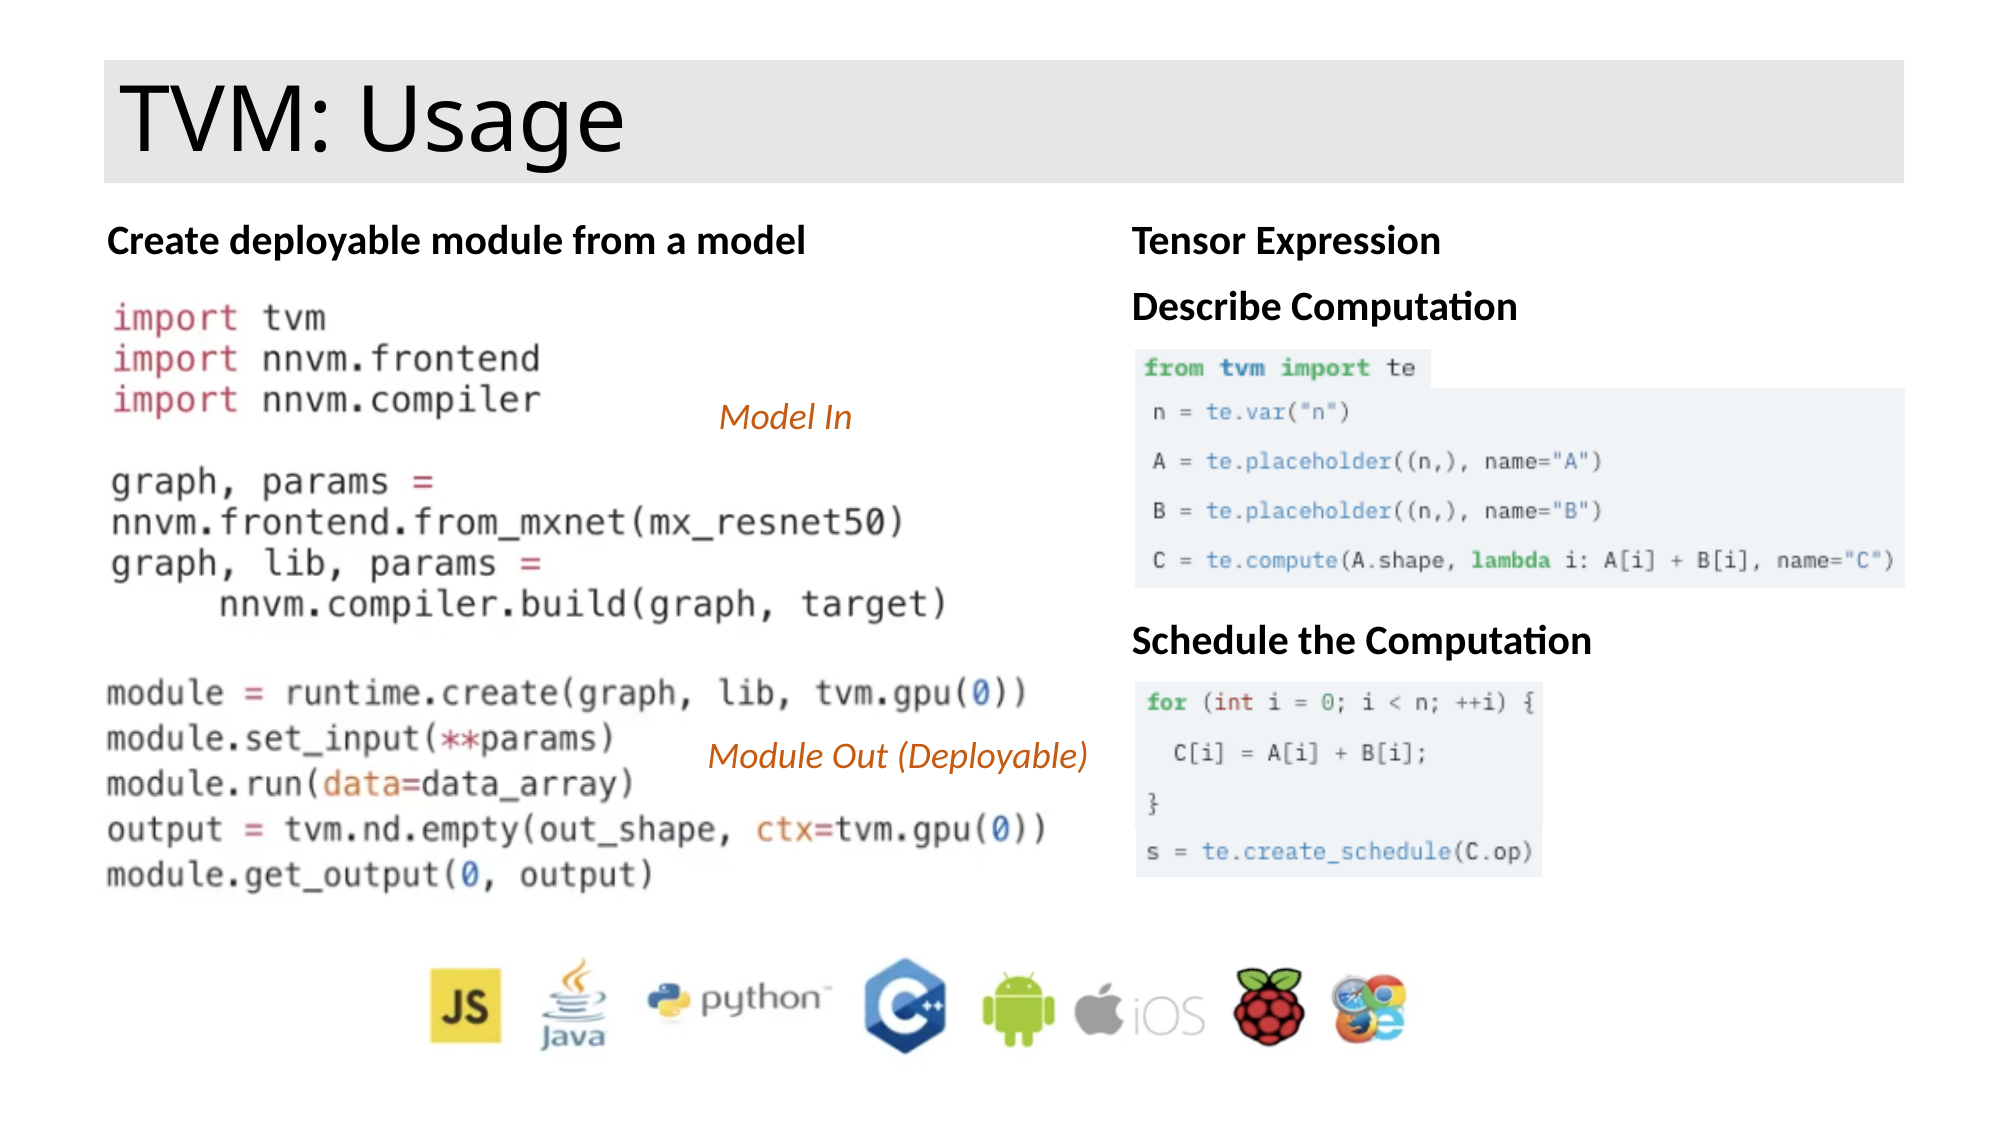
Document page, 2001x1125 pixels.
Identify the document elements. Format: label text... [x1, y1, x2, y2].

text_box Tensor Expression [1116, 205, 1563, 271]
text_box Create deployable module from a model [92, 205, 826, 271]
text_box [703, 384, 878, 492]
picture [1135, 349, 1905, 588]
title TVM: Usage [104, 59, 1905, 184]
text_box Describe Computation [1116, 271, 1563, 337]
text_box Schedule the Computation [1116, 605, 1619, 671]
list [104, 295, 955, 634]
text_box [641, 723, 1117, 785]
picture [92, 671, 1064, 899]
picture [419, 950, 1418, 1068]
picture [1135, 682, 1543, 877]
